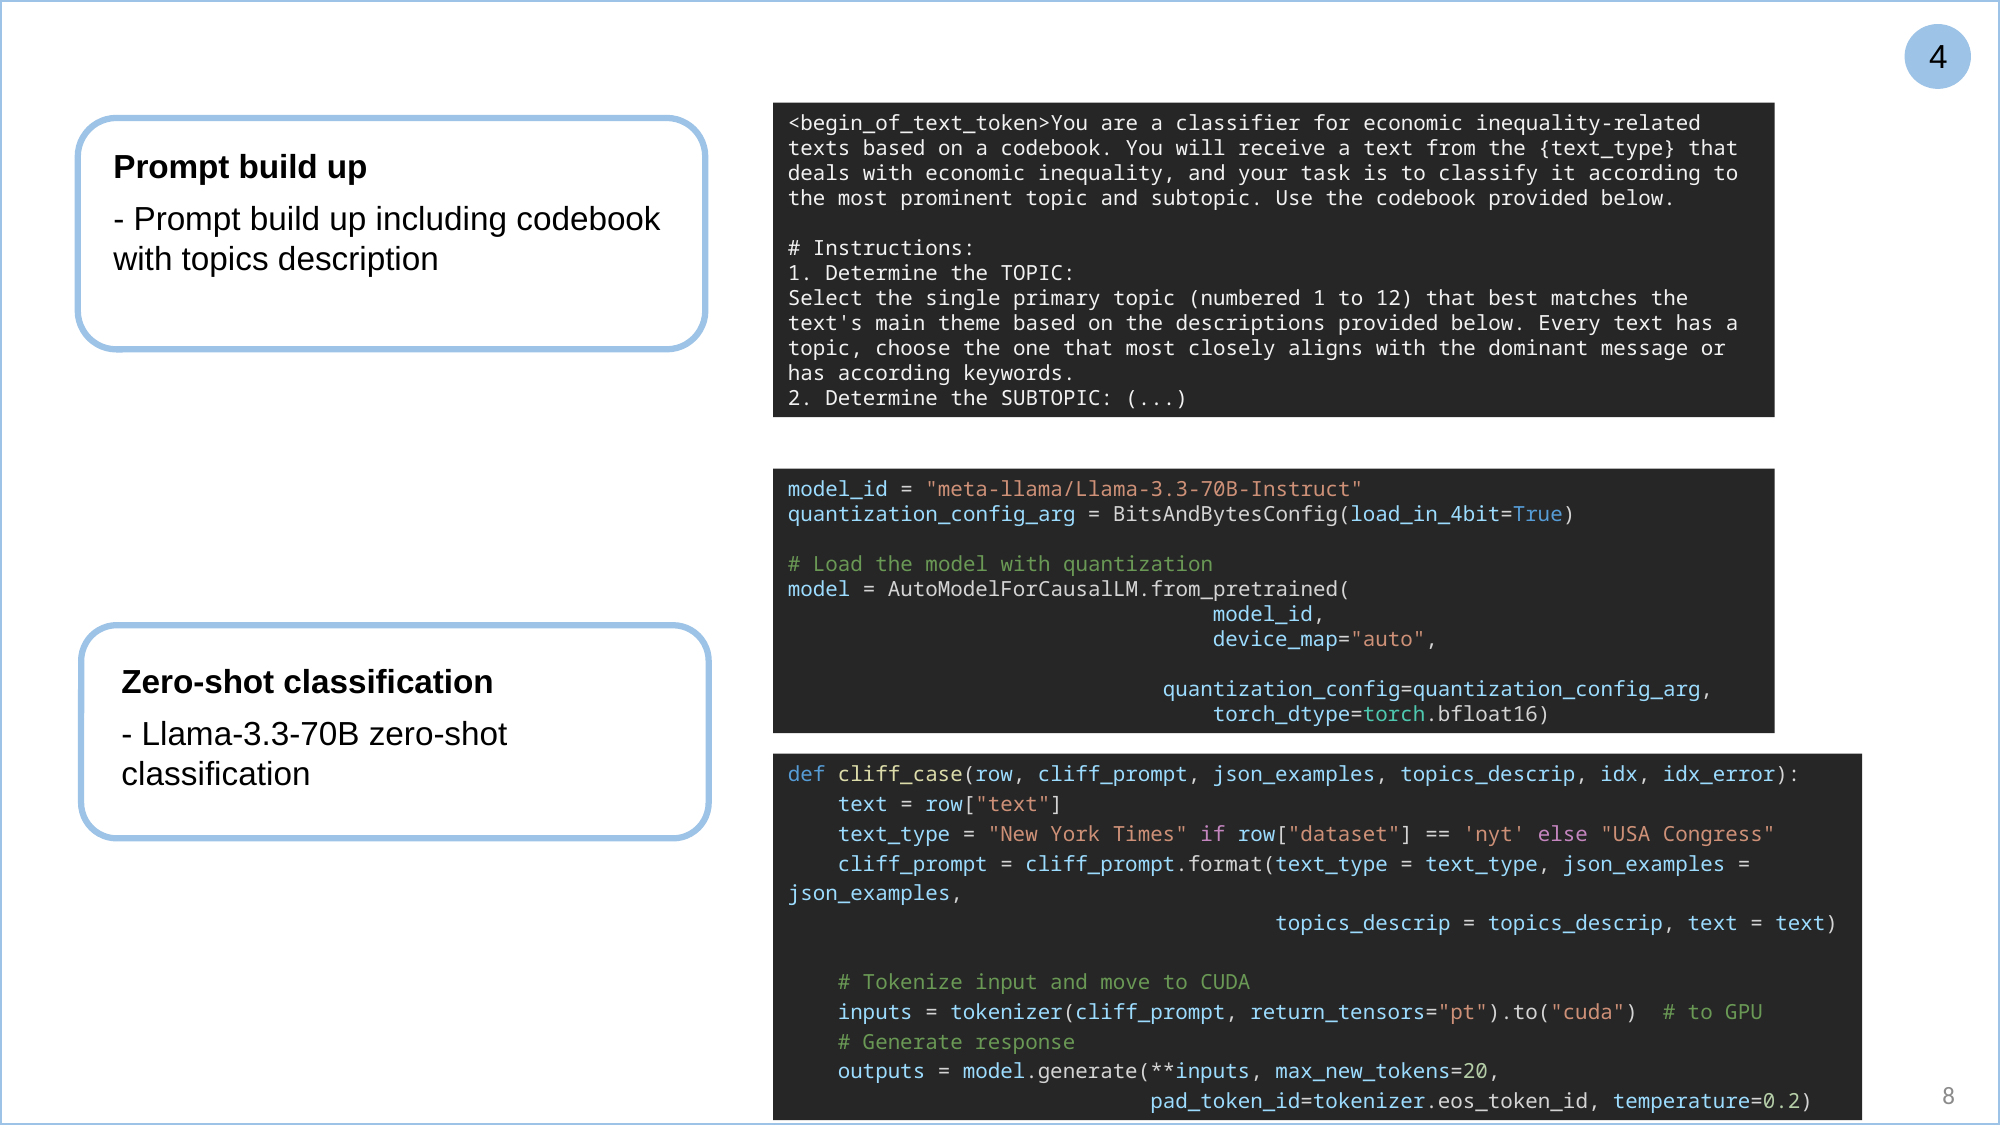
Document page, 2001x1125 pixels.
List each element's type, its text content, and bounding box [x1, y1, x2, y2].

text_box def cliff_case(row, cliff_prompt, json_examples, topics_descrip, idx, idx_error): text = row["text"] text_type = "New York Times" if row["dataset"] == 'nyt' else "USA Congress" cliff_prompt = cliff_prompt.format(text_type = text_type, json_examples = json_examples, topics_descrip = topics_descrip, text = text) # Tokenize input and move to CUDA inputs = tokenizer(cliff_prompt, return_tensors="pt").to("cuda") # to GPU # Generate response outputs = model.generate(**inputs, max_new_tokens=20, pad_token_id=tokenizer.eos_token_id, temperature=0.2) [773, 753, 1863, 1121]
text_box <begin_of_text_token>You are a classifier for economic inequality-related texts based on a codebook. You will receive a text from the {text_type} that deals with economic inequality, and your task is to classify it according to the most prominent topic and subtopic. Use the codebook provided below. # Instructions: 1. Determine the TOPIC: Select the single primary topic (numbered 1 to 12) that best matches the text's main theme based on the descriptions provided below. Every text has a topic, choose the one that most closely aligns with the dominant message or has according keywords. 2. Determine the SUBTOPIC: (...) [773, 102, 1775, 418]
text_box model_id = "meta-llama/Llama-3.3-70B-Instruct" quantization_config_arg = BitsAndBytesConfig(load_in_4bit=True) # Load the model with quantization model = AutoModelForCausalLM.from_pretrained( model_id, device_map="auto", quantization_config=quantization_config_arg, torch_dtype=torch.bfloat16) [773, 468, 1775, 734]
text_box [0, 0, 2000, 1125]
